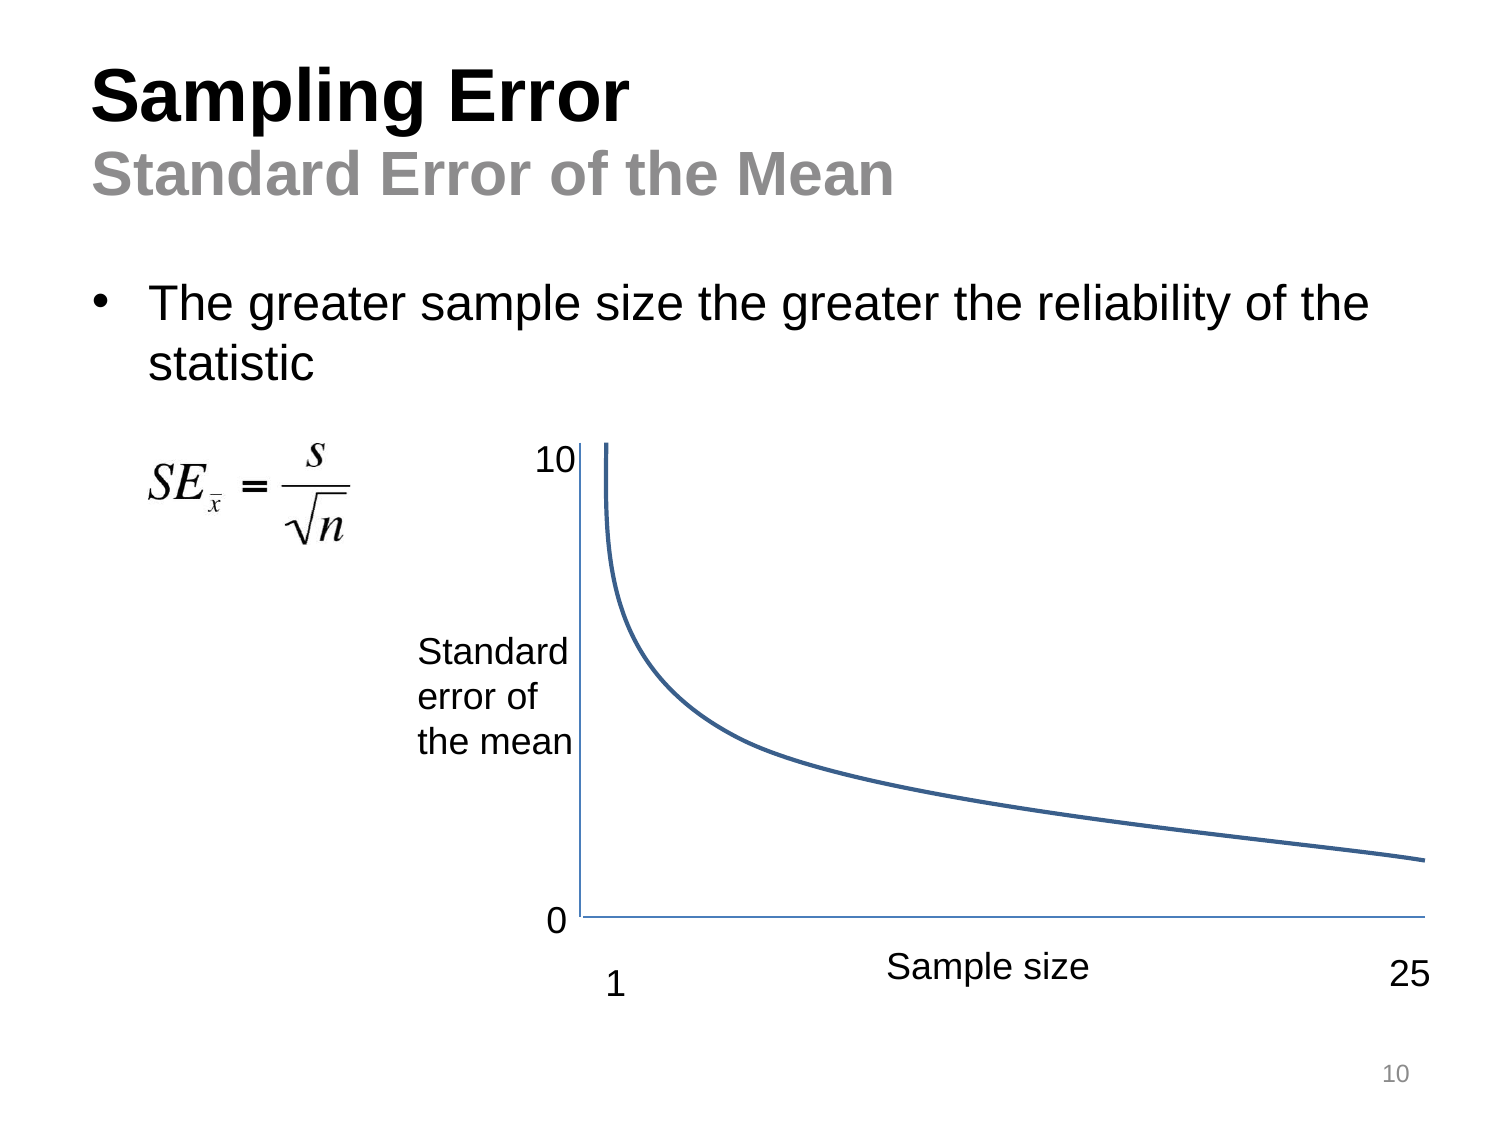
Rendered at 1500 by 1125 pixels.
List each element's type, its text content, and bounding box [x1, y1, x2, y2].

list Standard Error of the Mean [76, 125, 1424, 201]
slide_number 10 [1074, 1042, 1425, 1103]
title Sampling Error [75, 45, 1424, 138]
list The greater sample size the greater the reliability of the statistic [76, 262, 1436, 916]
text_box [147, 427, 1442, 1003]
